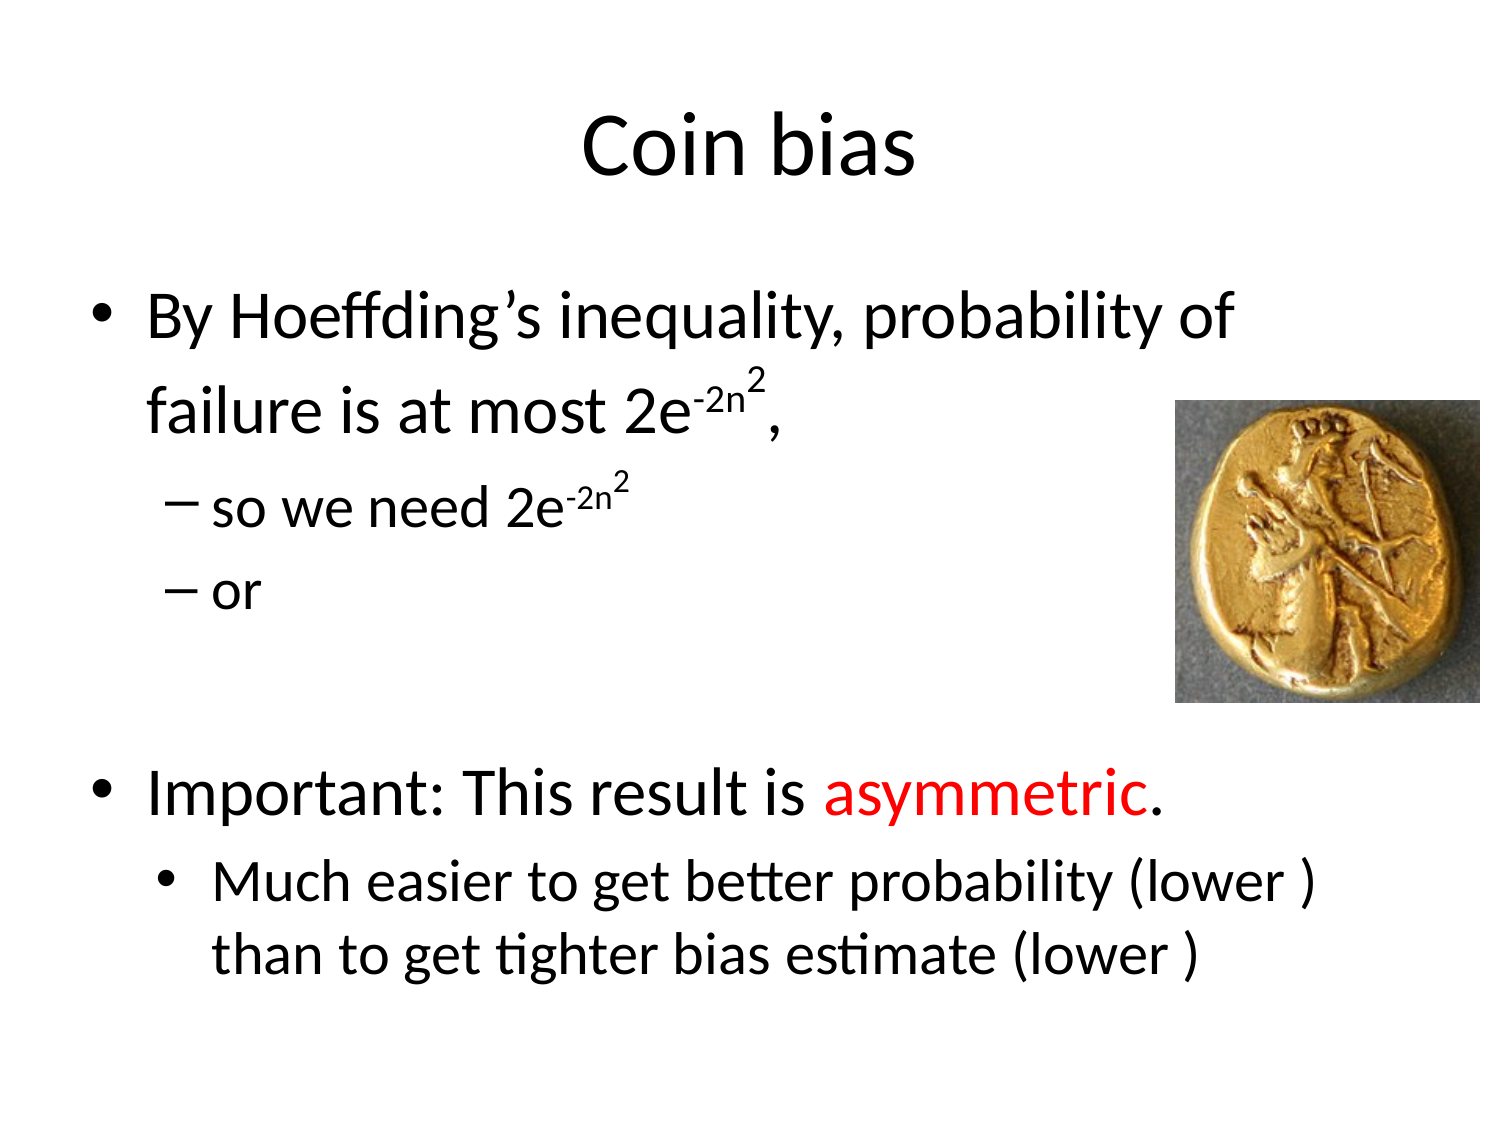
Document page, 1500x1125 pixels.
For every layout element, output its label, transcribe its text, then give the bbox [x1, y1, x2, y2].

title Coin bias [75, 45, 1425, 233]
picture [1174, 400, 1480, 703]
